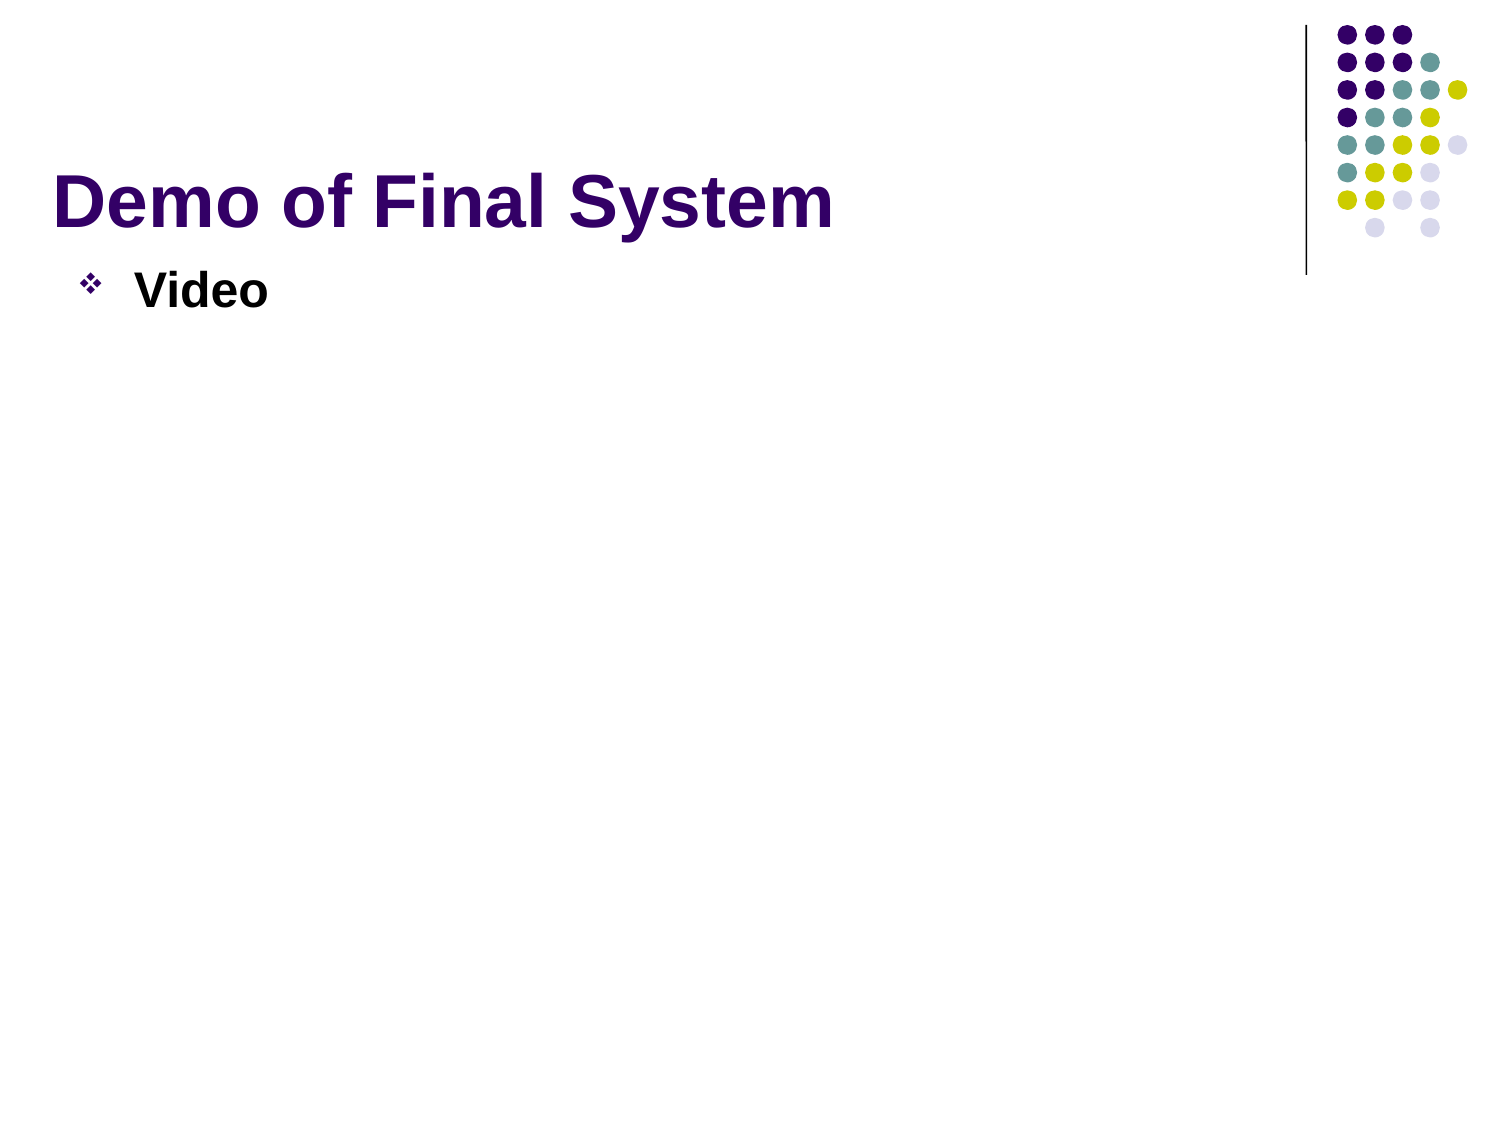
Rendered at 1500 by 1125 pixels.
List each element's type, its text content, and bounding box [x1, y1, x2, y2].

title Demo of Final System [37, 37, 1301, 251]
list Video [62, 249, 1426, 1051]
